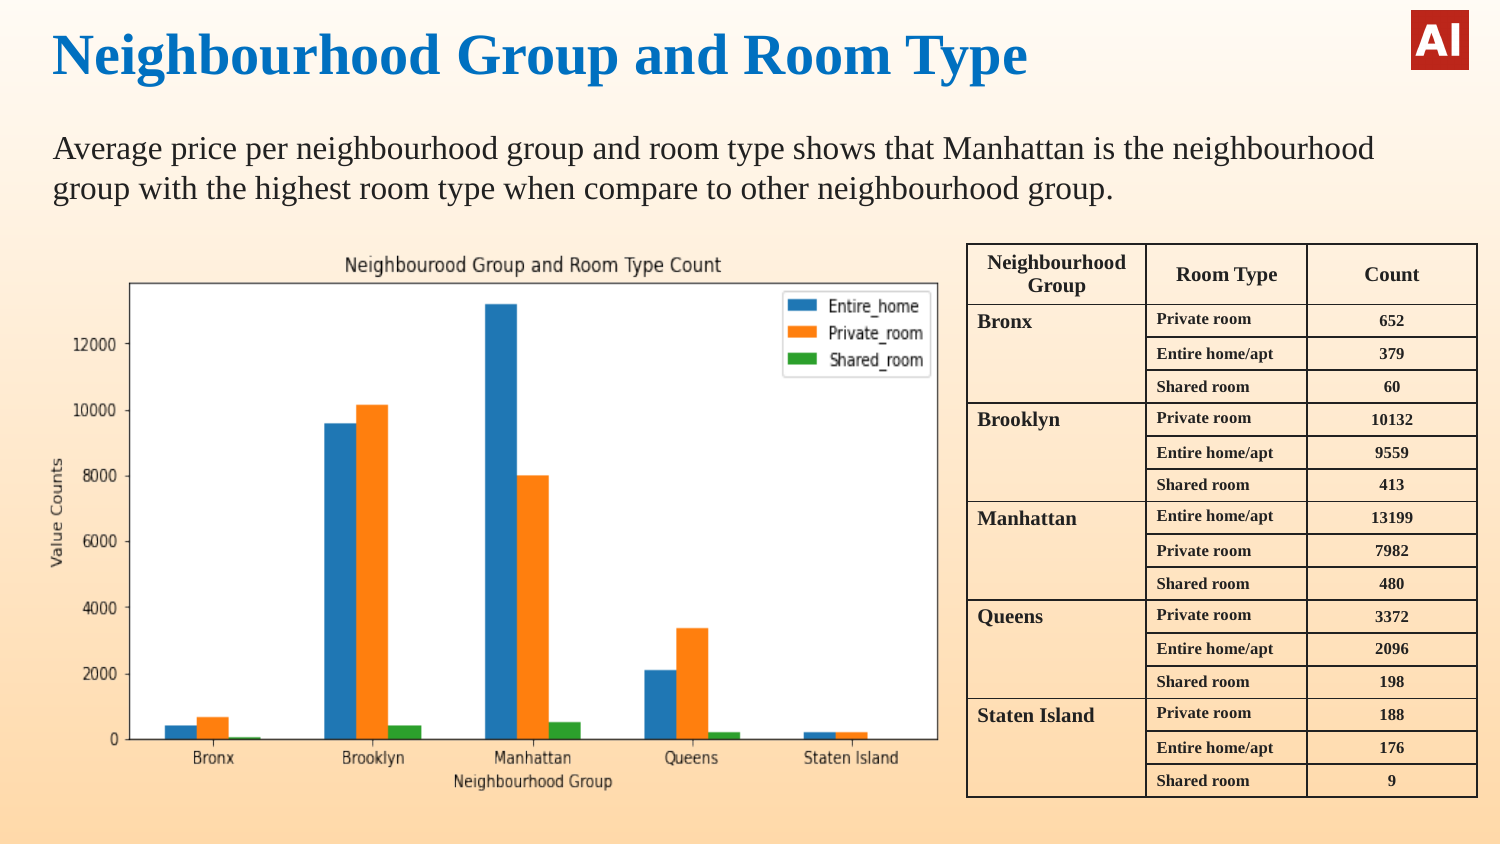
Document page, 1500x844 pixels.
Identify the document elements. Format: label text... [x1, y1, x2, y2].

table_cell Entire home/apt [1147, 732, 1306, 763]
table_cell 652 [1308, 305, 1476, 336]
table_cell Private room [1147, 535, 1306, 566]
table_cell 13199 [1308, 502, 1476, 533]
table_cell Private room [1147, 601, 1306, 632]
table_cell Shared room [1147, 470, 1306, 501]
table_cell 176 [1308, 732, 1476, 763]
table_cell Brooklyn [968, 404, 1145, 501]
table_cell 2096 [1308, 634, 1476, 665]
table_cell Shared room [1147, 371, 1306, 402]
table_cell Queens [968, 601, 1145, 698]
table_cell 480 [1308, 568, 1476, 599]
table_cell Private room [1147, 404, 1306, 435]
table_cell Shared room [1147, 568, 1306, 599]
table_cell 60 [1308, 371, 1476, 402]
table_cell 9 [1308, 765, 1476, 796]
table_cell 198 [1308, 667, 1476, 698]
table_cell Entire home/apt [1147, 502, 1306, 533]
table_cell Entire home/apt [1147, 634, 1306, 665]
table_cell Private room [1147, 305, 1306, 336]
table_header Room Type [1147, 245, 1306, 304]
table_cell 413 [1308, 470, 1476, 501]
table_cell Manhattan [968, 502, 1145, 599]
table_cell Bronx [968, 305, 1145, 402]
table_cell 3372 [1308, 601, 1476, 632]
table_cell Shared room [1147, 667, 1306, 698]
table_cell Entire home/apt [1147, 437, 1306, 468]
table_header Count [1308, 245, 1476, 304]
table_cell 188 [1308, 699, 1476, 730]
text_box Neighbourhood Group and Room Type Average price per neighbourhood group and room type shows that Manhattan is the neighbourhood group with the highest room type when compare to other neighbourhood group. [37, 8, 1401, 214]
table_cell 7982 [1308, 535, 1476, 566]
table_cell 379 [1308, 338, 1476, 369]
picture [1411, 10, 1469, 70]
table_cell Staten Island [968, 699, 1145, 796]
table_cell 9559 [1308, 437, 1476, 468]
table_cell 10132 [1308, 404, 1476, 435]
table_cell Shared room [1147, 765, 1306, 796]
table_cell Private room [1147, 699, 1306, 730]
picture [42, 243, 946, 803]
table_header Neighbourhood Group [968, 245, 1145, 304]
table_cell Entire home/apt [1147, 338, 1306, 369]
